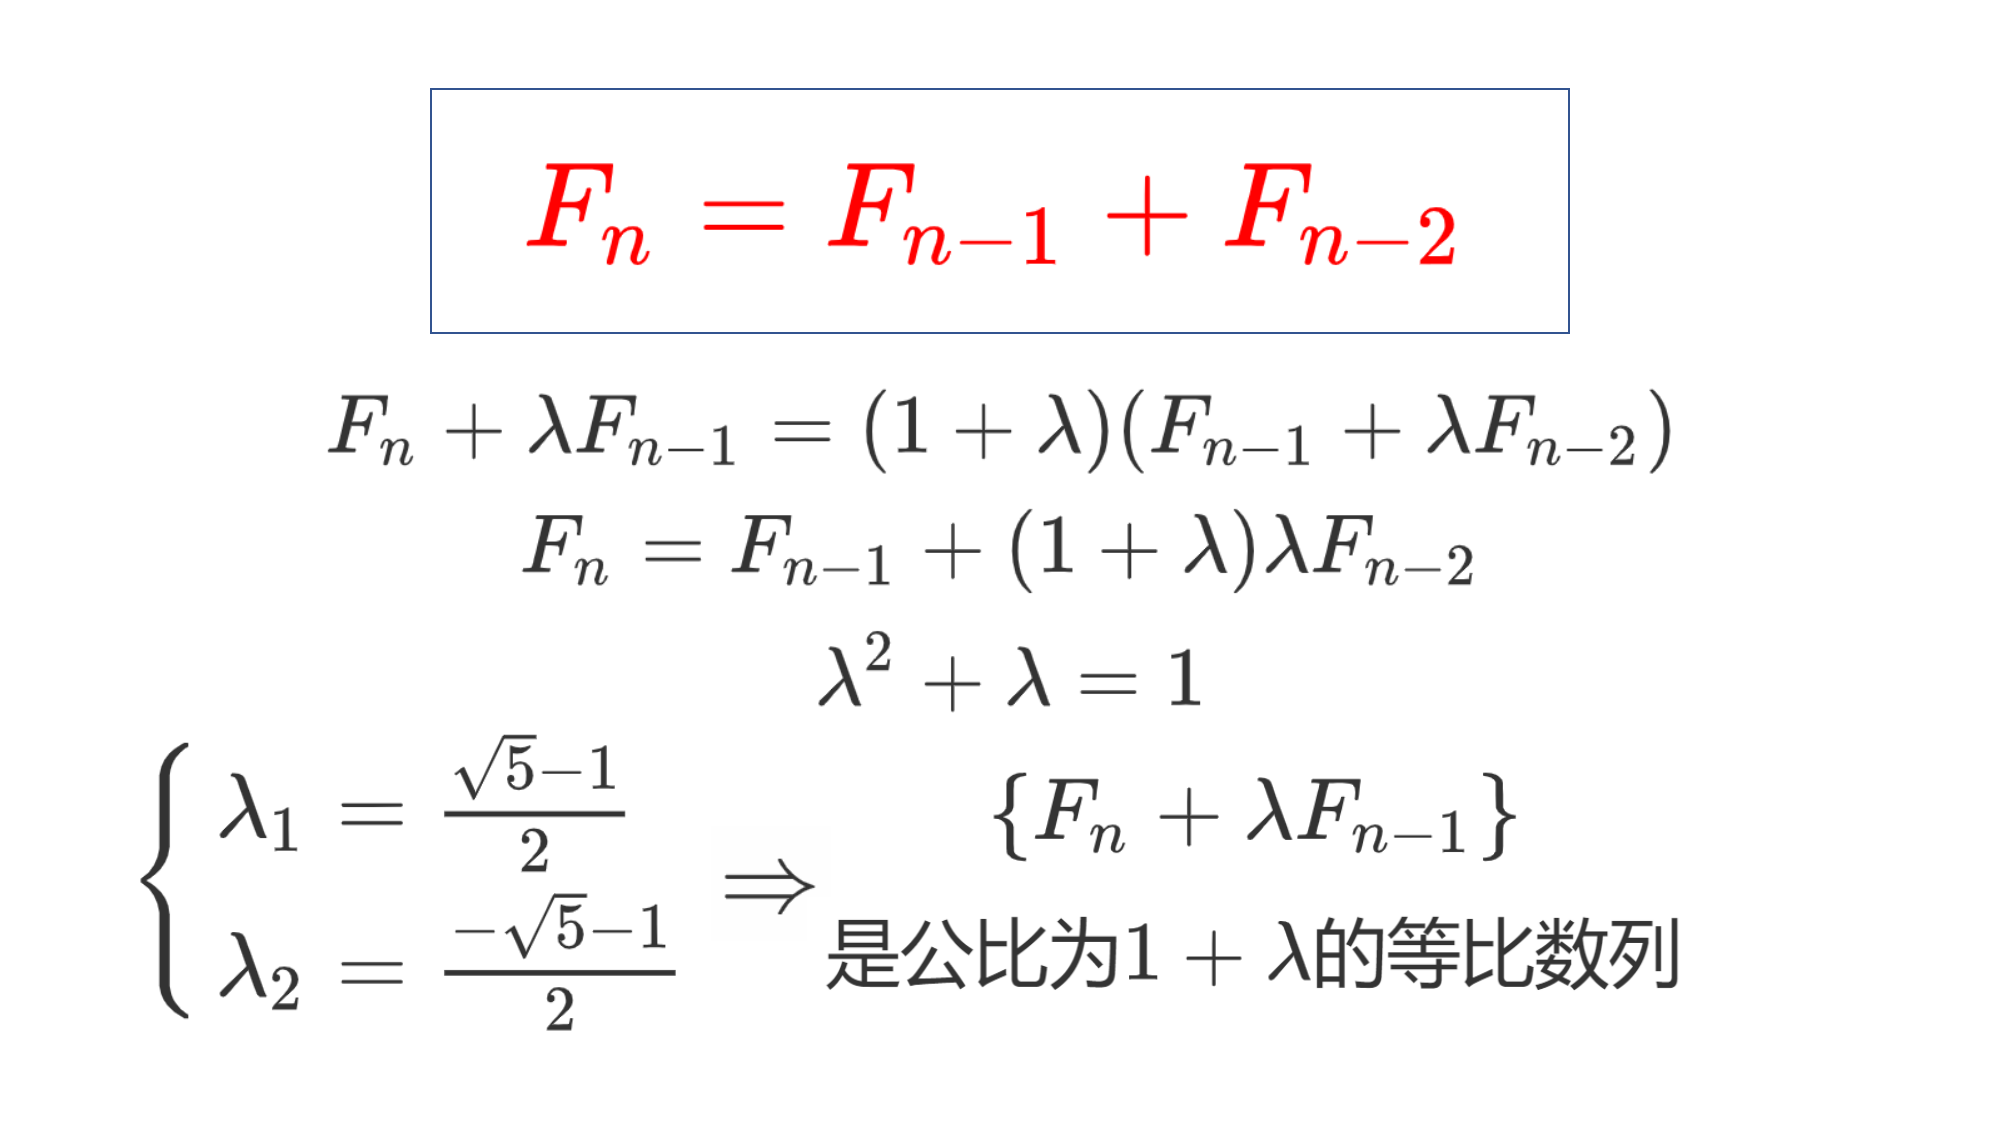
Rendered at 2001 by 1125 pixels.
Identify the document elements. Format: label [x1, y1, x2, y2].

text_box [807, 754, 1699, 1013]
picture [115, 705, 807, 1063]
text_box [430, 88, 1570, 334]
picture [468, 107, 1532, 315]
picture [303, 351, 1697, 738]
